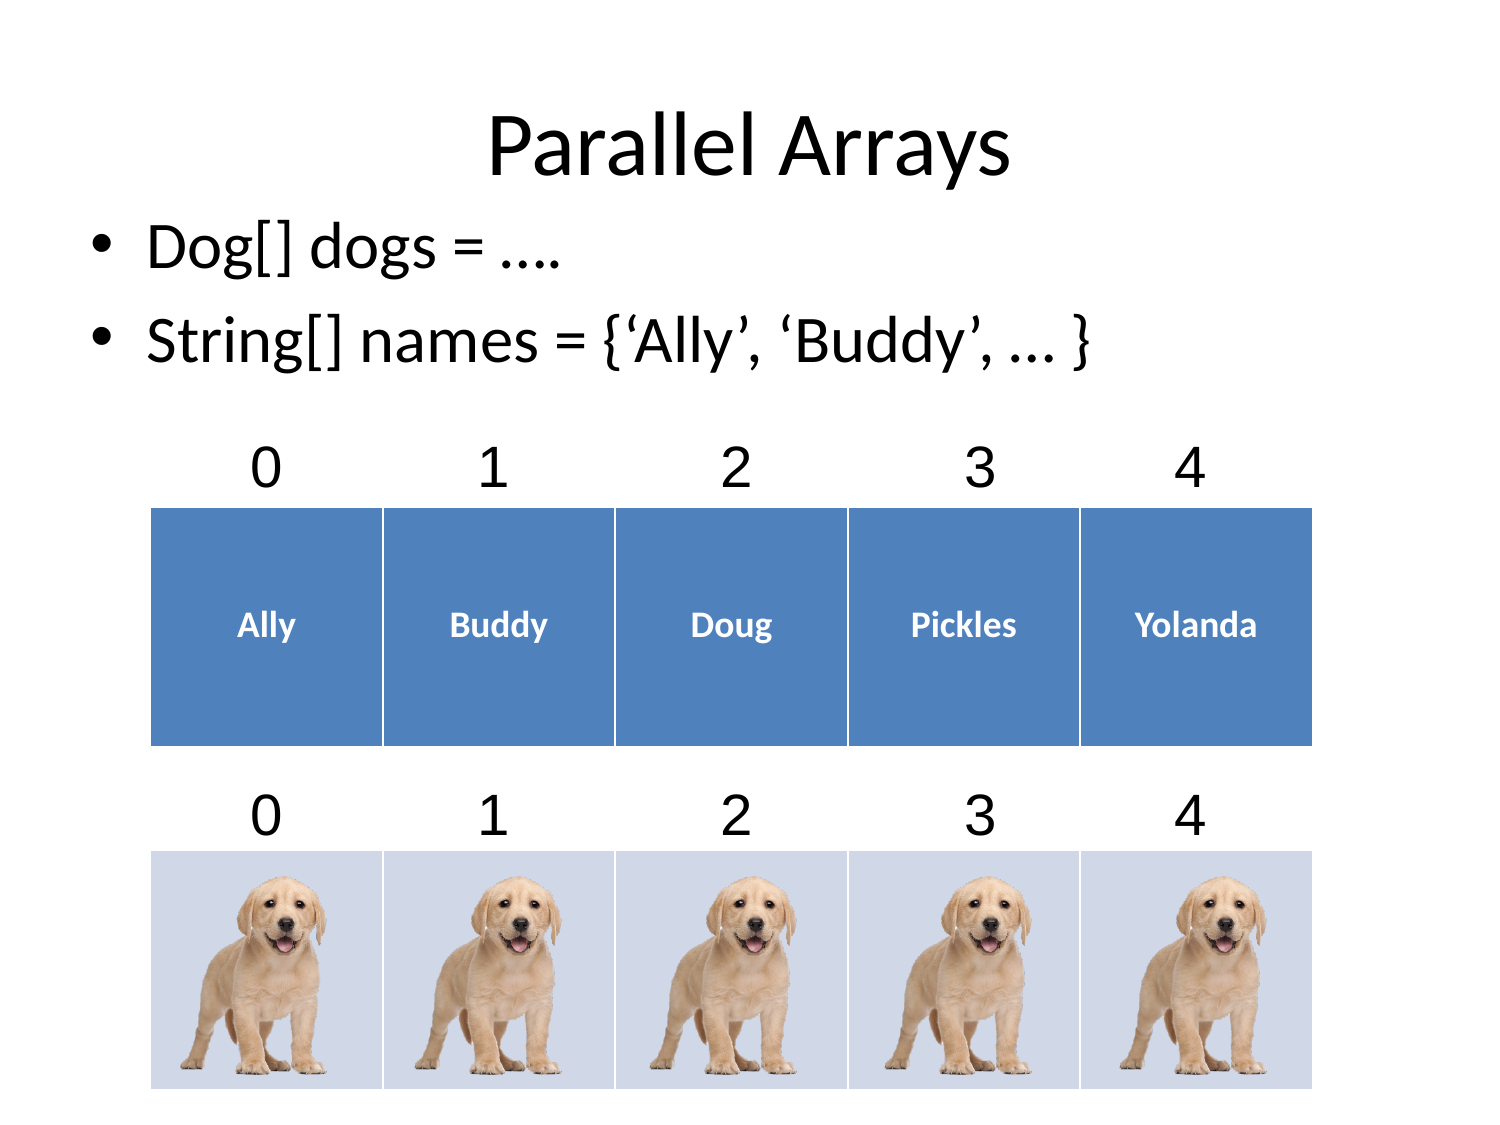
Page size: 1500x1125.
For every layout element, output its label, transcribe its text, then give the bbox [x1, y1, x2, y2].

picture [872, 862, 1062, 1080]
table_header [151, 851, 382, 1089]
table_header Pickles [849, 508, 1079, 746]
list Dog[] dogs = …. String[] names = {‘Ally’, ‘Buddy’, … } [75, 194, 1425, 938]
table_header Buddy [384, 508, 614, 746]
picture [636, 862, 827, 1080]
table_header Yolanda [1081, 508, 1312, 746]
text_box 0 1 2 3 4 [235, 769, 1313, 855]
table_header [384, 855, 614, 1089]
table_header Doug [616, 508, 847, 746]
table_header Ally [151, 508, 382, 746]
table_header [1081, 855, 1312, 1089]
table_header [849, 855, 1079, 1089]
title Parallel Arrays [75, 45, 1425, 194]
picture [167, 862, 358, 1080]
text_box 0 1 2 3 4 [235, 421, 1313, 507]
picture [402, 862, 592, 1080]
table_header [616, 855, 847, 1089]
picture [1107, 862, 1297, 1080]
